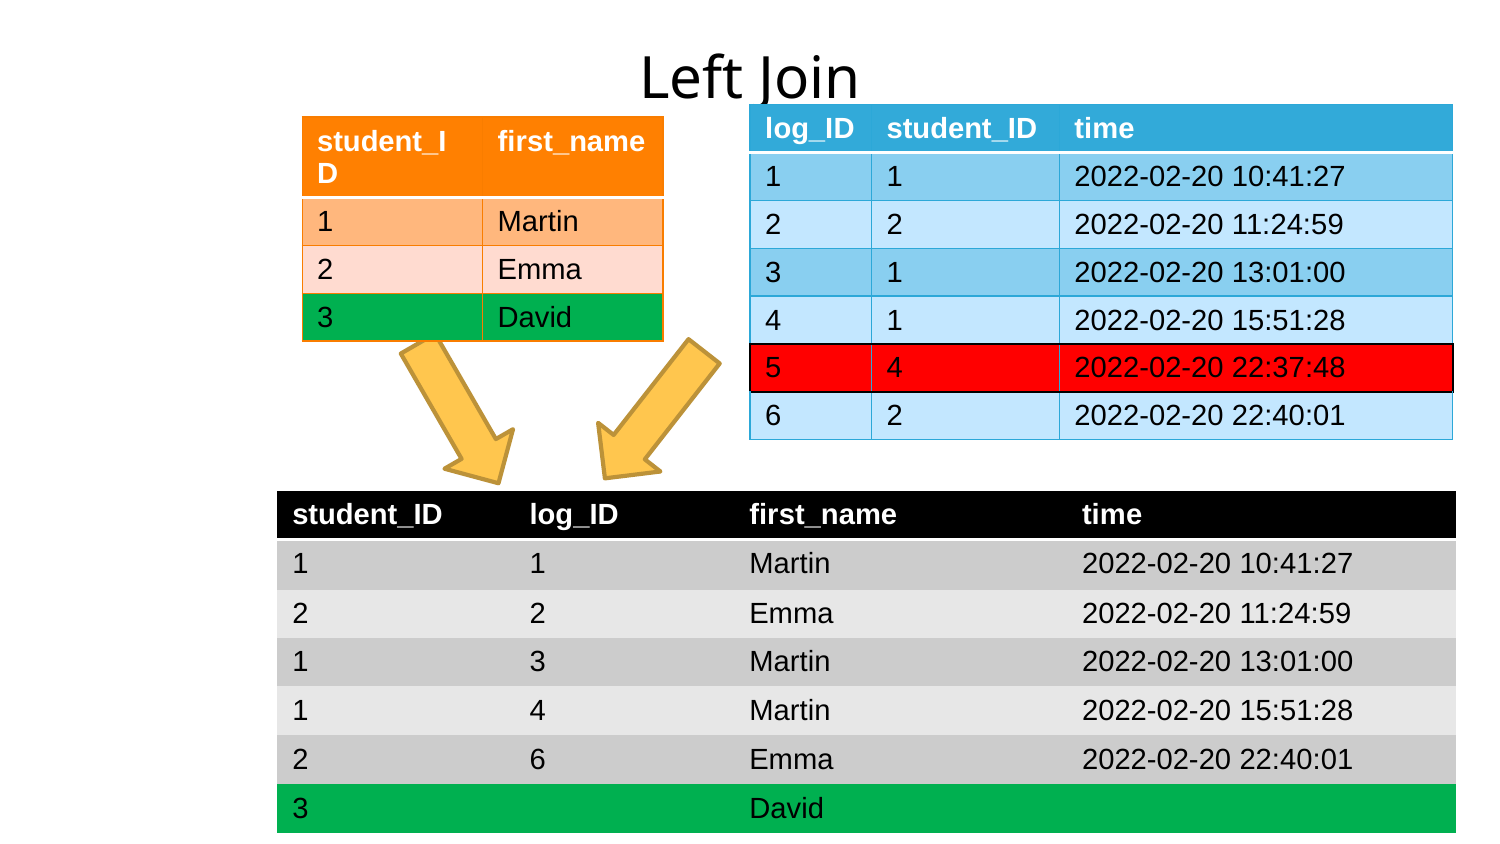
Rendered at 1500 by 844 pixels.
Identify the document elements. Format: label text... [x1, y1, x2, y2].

table_cell David [483, 294, 662, 340]
table_cell 1 [872, 154, 1059, 200]
table_cell [1067, 784, 1456, 833]
table_cell 2022-02-20 15:51:28 [1060, 297, 1452, 343]
table_cell 2022-02-20 22:40:01 [1060, 393, 1452, 439]
table_cell 2 [872, 201, 1059, 248]
table_cell 1 [277, 686, 515, 735]
table_cell 2022-02-20 10:41:27 [1060, 154, 1452, 200]
table_header student_ID [303, 118, 482, 196]
table_cell Martin [734, 541, 1067, 590]
table_cell 6 [751, 393, 871, 439]
table_cell 2022-02-20 15:51:28 [1067, 686, 1456, 735]
table_cell Emma [734, 590, 1067, 638]
table_cell 3 [751, 249, 871, 295]
table_cell [515, 784, 734, 833]
table_cell 4 [872, 345, 1059, 391]
table_cell 1 [277, 541, 515, 590]
table_cell 3 [515, 638, 734, 686]
table_header first_name [734, 491, 1067, 538]
table_cell 2022-02-20 11:24:59 [1067, 590, 1456, 638]
table_cell 1 [277, 638, 515, 686]
table_header log_ID [515, 491, 734, 538]
table_cell 2 [515, 590, 734, 638]
table_cell 2022-02-20 22:37:48 [1060, 345, 1452, 391]
table_cell 2 [277, 590, 515, 638]
title Left Join [51, 24, 1449, 119]
table_cell 2022-02-20 13:01:00 [1060, 249, 1452, 295]
table_cell 2 [872, 393, 1059, 439]
table_header first_name [483, 118, 662, 196]
table_cell 1 [515, 541, 734, 590]
table_cell 1 [303, 199, 482, 245]
text_box [398, 342, 516, 486]
table_cell 2022-02-20 13:01:00 [1067, 638, 1456, 686]
table_cell 4 [751, 297, 871, 343]
table_cell Martin [734, 686, 1067, 735]
table_cell 2 [277, 735, 515, 784]
table_cell 2 [303, 246, 482, 293]
table_cell 6 [515, 735, 734, 784]
table_cell 1 [751, 154, 871, 200]
table_cell 1 [872, 297, 1059, 343]
table_cell 4 [515, 686, 734, 735]
table_cell 3 [277, 784, 515, 833]
table_cell 5 [751, 345, 871, 391]
table_cell 1 [872, 249, 1059, 295]
table_header student_ID [872, 105, 1059, 151]
table_header log_ID [751, 105, 871, 151]
table_cell David [734, 784, 1067, 833]
text_box [596, 337, 722, 481]
table_cell Martin [483, 199, 662, 245]
table_cell 2 [751, 201, 871, 248]
table_cell 3 [303, 294, 482, 340]
table_header time [1060, 105, 1452, 151]
table_cell Emma [483, 246, 662, 293]
table_header time [1067, 491, 1456, 538]
table_cell 2022-02-20 22:40:01 [1067, 735, 1456, 784]
table_cell 2022-02-20 11:24:59 [1060, 201, 1452, 248]
table_cell Martin [734, 638, 1067, 686]
table_cell Emma [734, 735, 1067, 784]
table_header student_ID [277, 491, 515, 538]
table_cell 2022-02-20 10:41:27 [1067, 541, 1456, 590]
